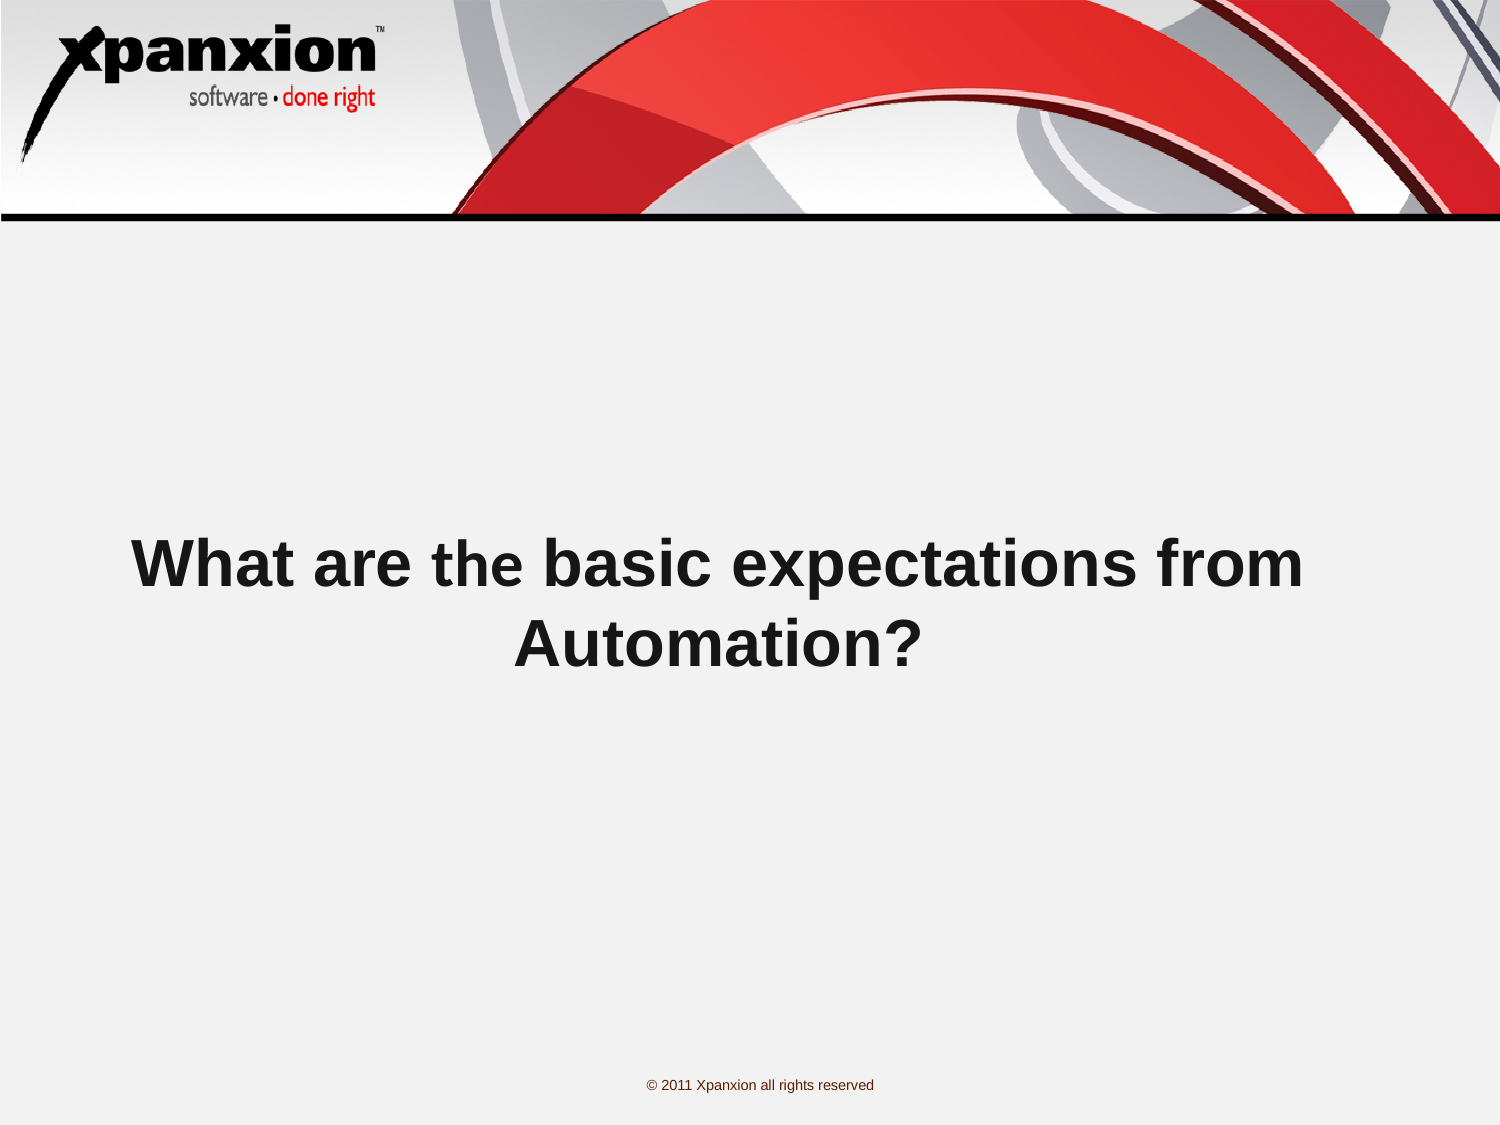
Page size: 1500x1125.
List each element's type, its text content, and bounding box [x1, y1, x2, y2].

picture [0, 0, 1500, 222]
text_box What are the basic expectations from Automation? [112, 512, 1325, 688]
